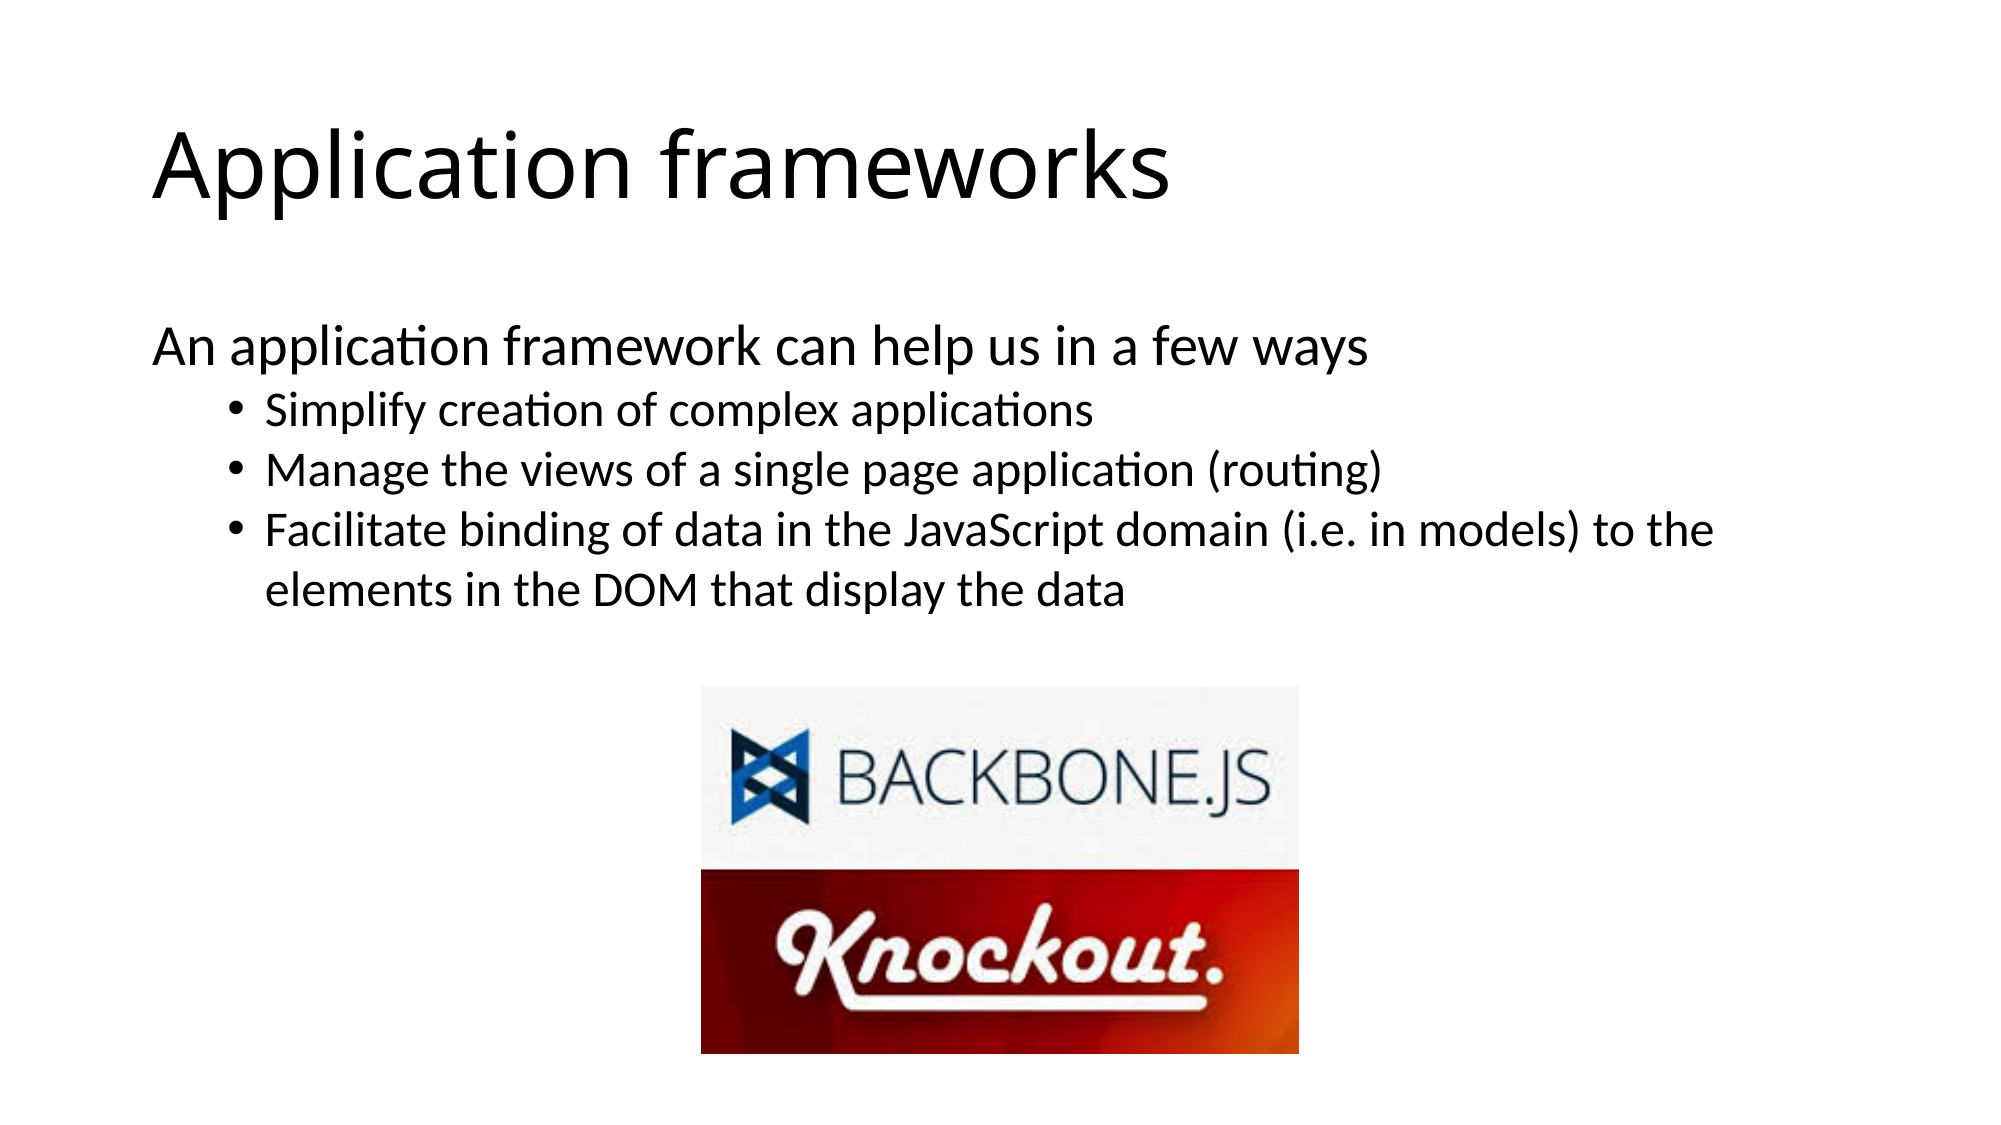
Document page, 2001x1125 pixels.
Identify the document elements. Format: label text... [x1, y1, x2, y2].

title Application frameworks [137, 59, 1863, 278]
list An application framework can help us in a few ways Simplify creation of complex applications Manage the views of a single page application (routing) Facilitate binding of data in the JavaScript domain (i.e. in models) to the elements in the DOM that display the data [137, 299, 1863, 1014]
picture [701, 686, 1299, 1054]
